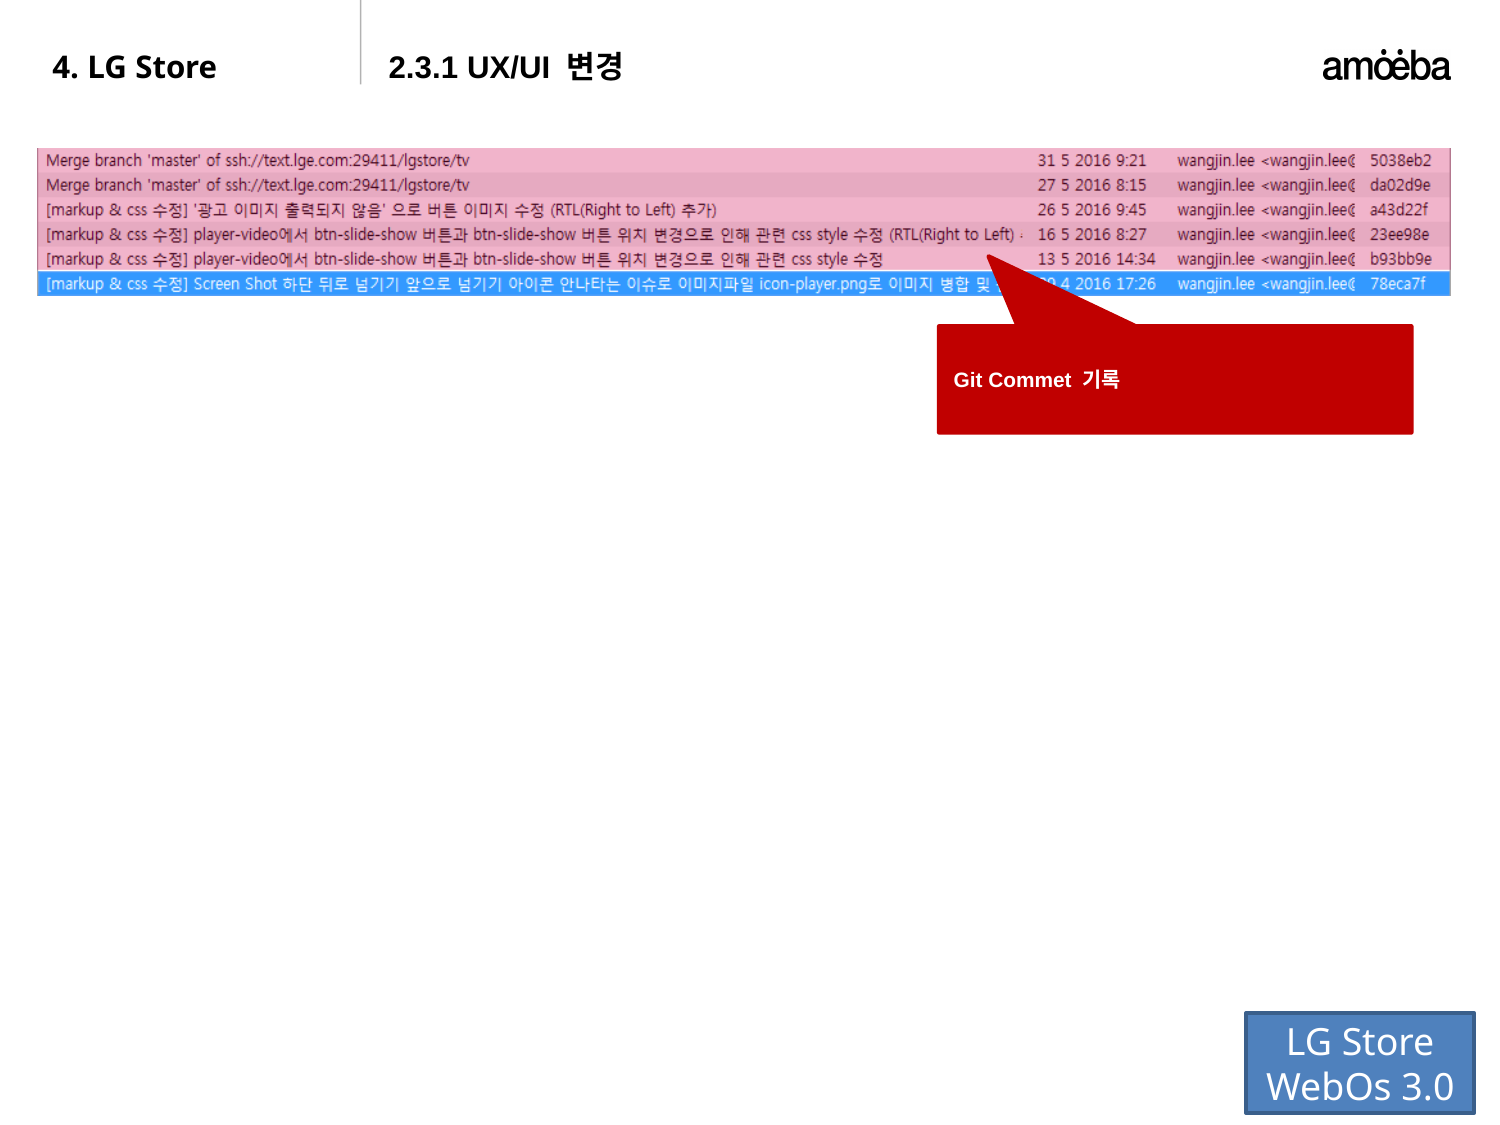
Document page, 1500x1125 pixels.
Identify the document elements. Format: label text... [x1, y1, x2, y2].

text_box LG Store WebOs 3.0 [1244, 1011, 1476, 1115]
text_box 2.3.1 UX/UI 변경 [373, 38, 632, 93]
picture [1323, 48, 1451, 80]
picture [36, 148, 1451, 296]
text_box Git Commet 기록 [936, 304, 1414, 435]
text_box 4. LG Store [37, 38, 225, 93]
